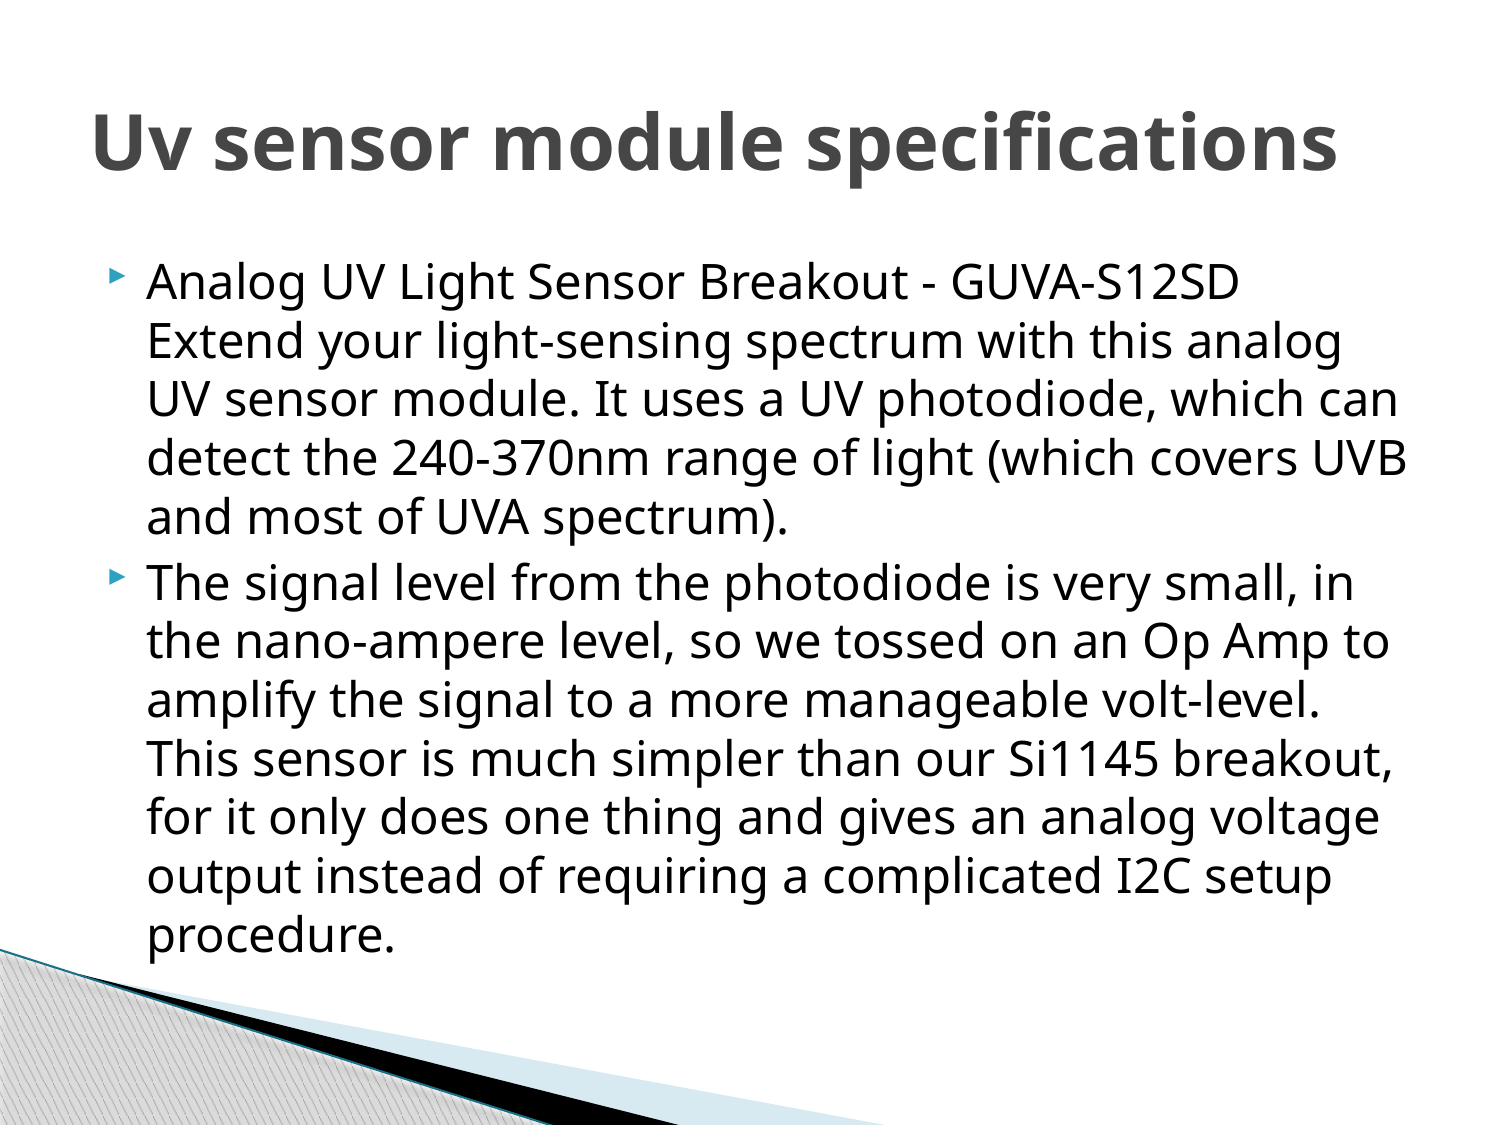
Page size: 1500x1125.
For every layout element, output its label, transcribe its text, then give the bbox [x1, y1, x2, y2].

title Uv sensor module specifications [75, 45, 1425, 233]
list Analog UV Light Sensor Breakout - GUVA-S12SD Extend your light-sensing spectrum with this analog UV sensor module. It uses a UV photodiode, which can detect the 240-370nm range of light (which covers UVB and most of UVA spectrum). The signal level from the photodiode is very small, in the nano-ampere level, so we tossed on an Op Amp to amplify the signal to a more manageable volt-level. This sensor is much simpler than our Si1145 breakout, for it only does one thing and gives an analog voltage output instead of requiring a complicated I2C setup procedure. [75, 243, 1425, 986]
